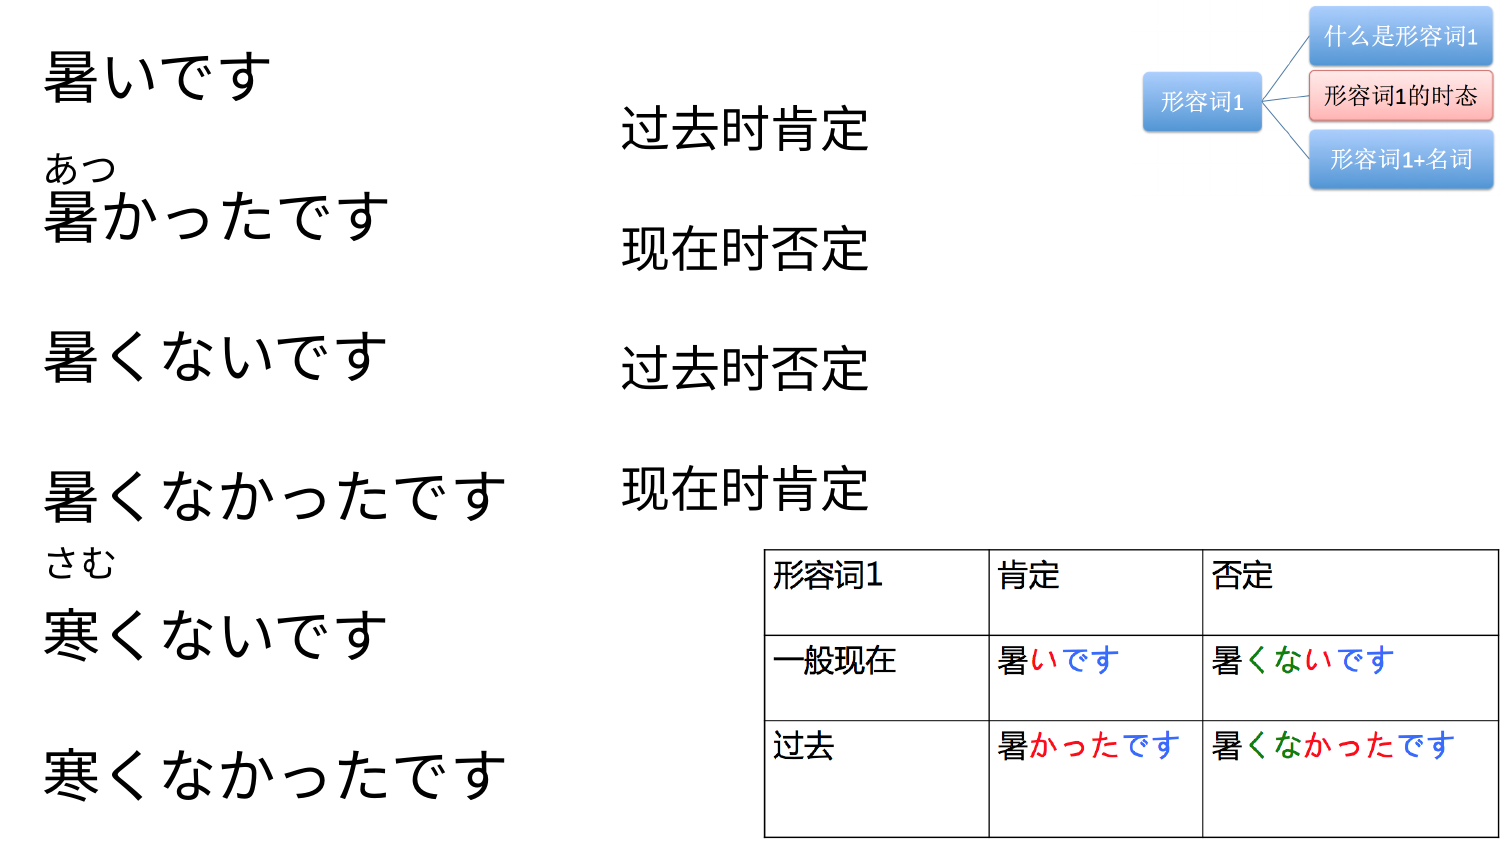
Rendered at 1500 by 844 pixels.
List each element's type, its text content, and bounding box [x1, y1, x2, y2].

picture [759, 541, 1500, 844]
picture [1131, 0, 1500, 196]
text_box 过去时肯定 现在时否定 过去时否定 现在时肯定 [605, 90, 1061, 586]
text_box あつ [27, 138, 139, 199]
text_box 暑いです 暑かったです 暑くないです 暑くなかったです 寒くないです 寒くなかったです [27, 32, 579, 817]
text_box さむ [27, 532, 135, 593]
